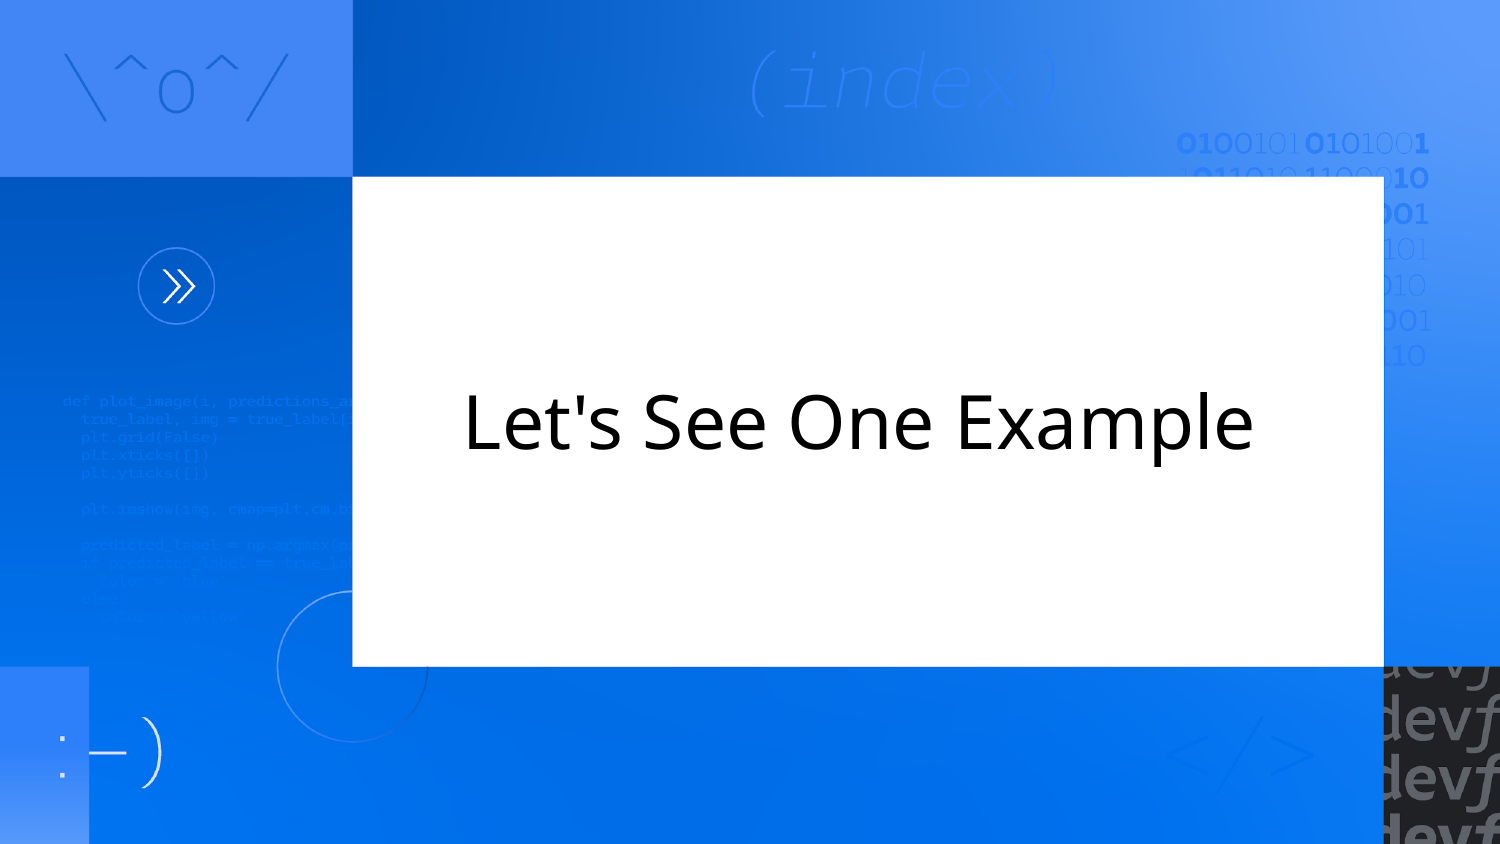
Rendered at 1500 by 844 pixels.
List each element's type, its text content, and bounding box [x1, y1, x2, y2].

title Let's See One Example [412, 227, 1326, 612]
picture [0, 0, 1500, 844]
